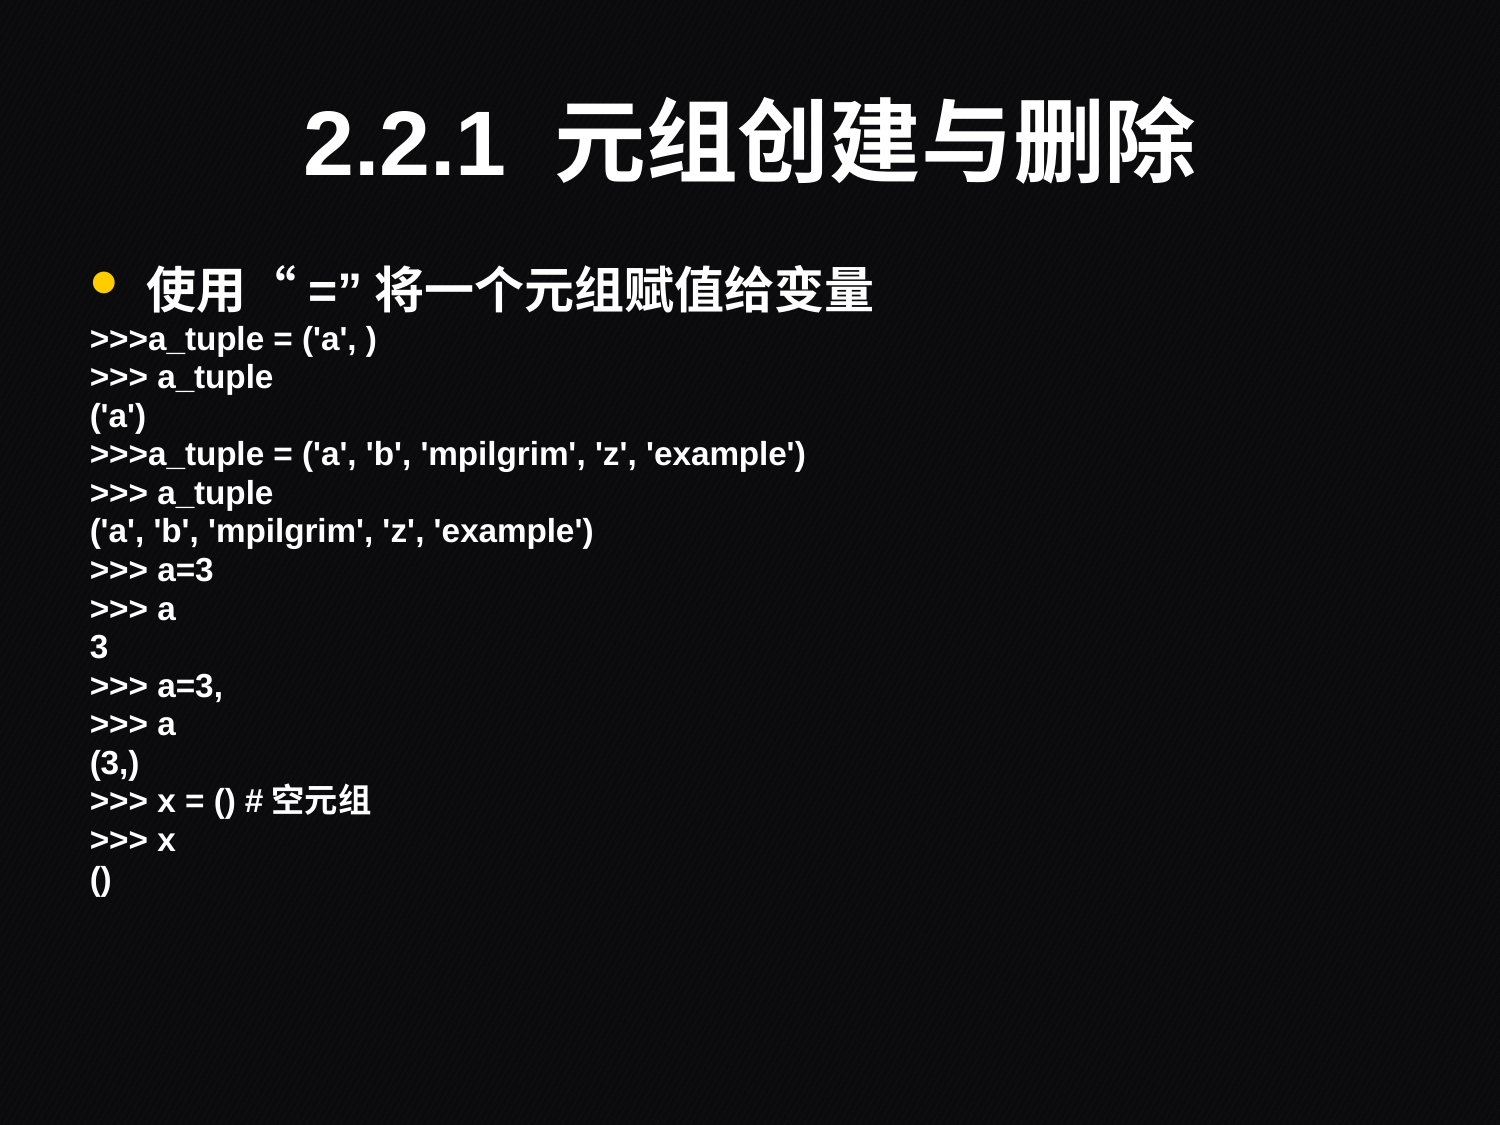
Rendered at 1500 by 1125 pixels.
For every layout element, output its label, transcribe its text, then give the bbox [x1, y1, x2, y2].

title 2.2.1 元组创建与删除 [74, 45, 1426, 233]
list 使用“=”将一个元组赋值给变量 >>>a_tuple = ('a', ) >>> a_tuple ('a') >>>a_tuple = ('a', 'b', 'mpilgrim', 'z', 'example') >>> a_tuple ('a', 'b', 'mpilgrim', 'z', 'example') >>> a=3 >>> a 3 >>> a=3, >>> a (3,) >>> x = () #空元组 >>> x () [74, 262, 1426, 1024]
